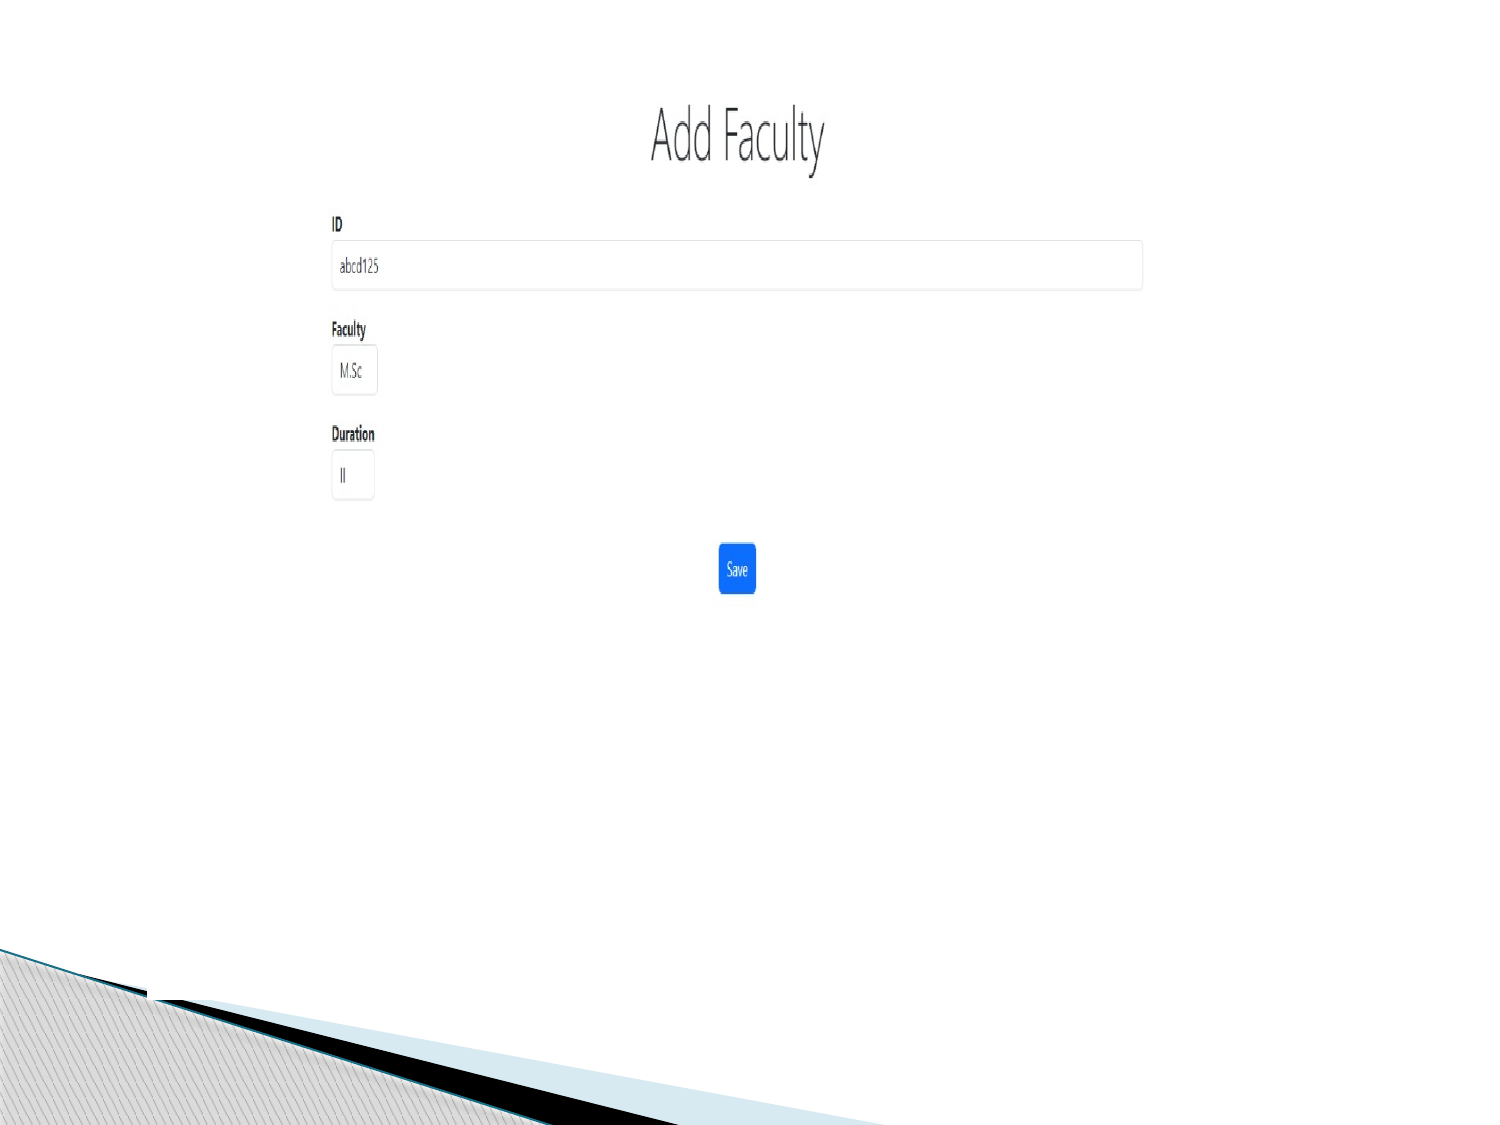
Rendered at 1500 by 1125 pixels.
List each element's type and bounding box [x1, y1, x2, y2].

picture [147, 91, 1275, 1000]
